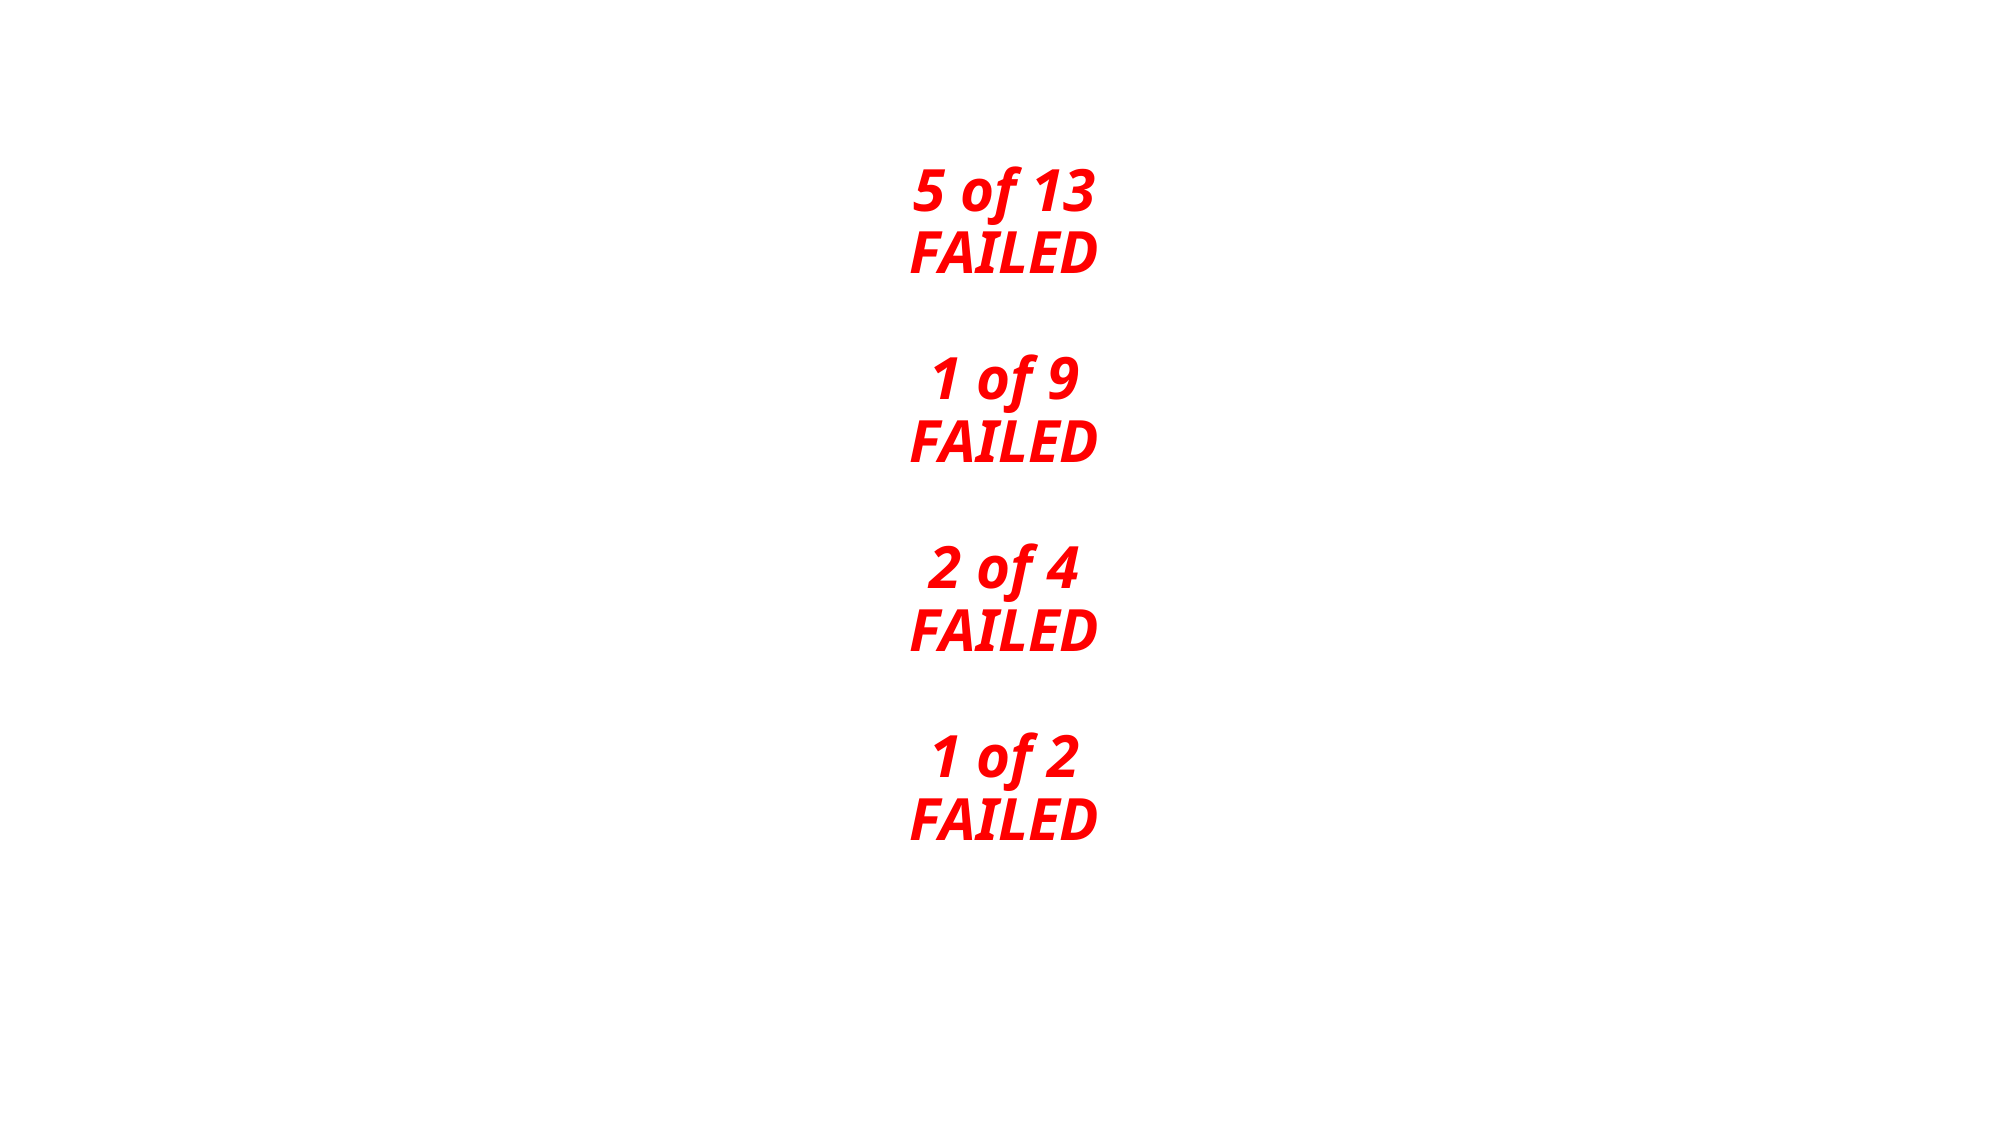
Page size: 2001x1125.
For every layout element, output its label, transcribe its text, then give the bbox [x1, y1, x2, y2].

list 5 of 13 FAILED 1 of 9 FAILED 2 of 4 FAILED 1 of 2 FAILED [142, 83, 1868, 1028]
